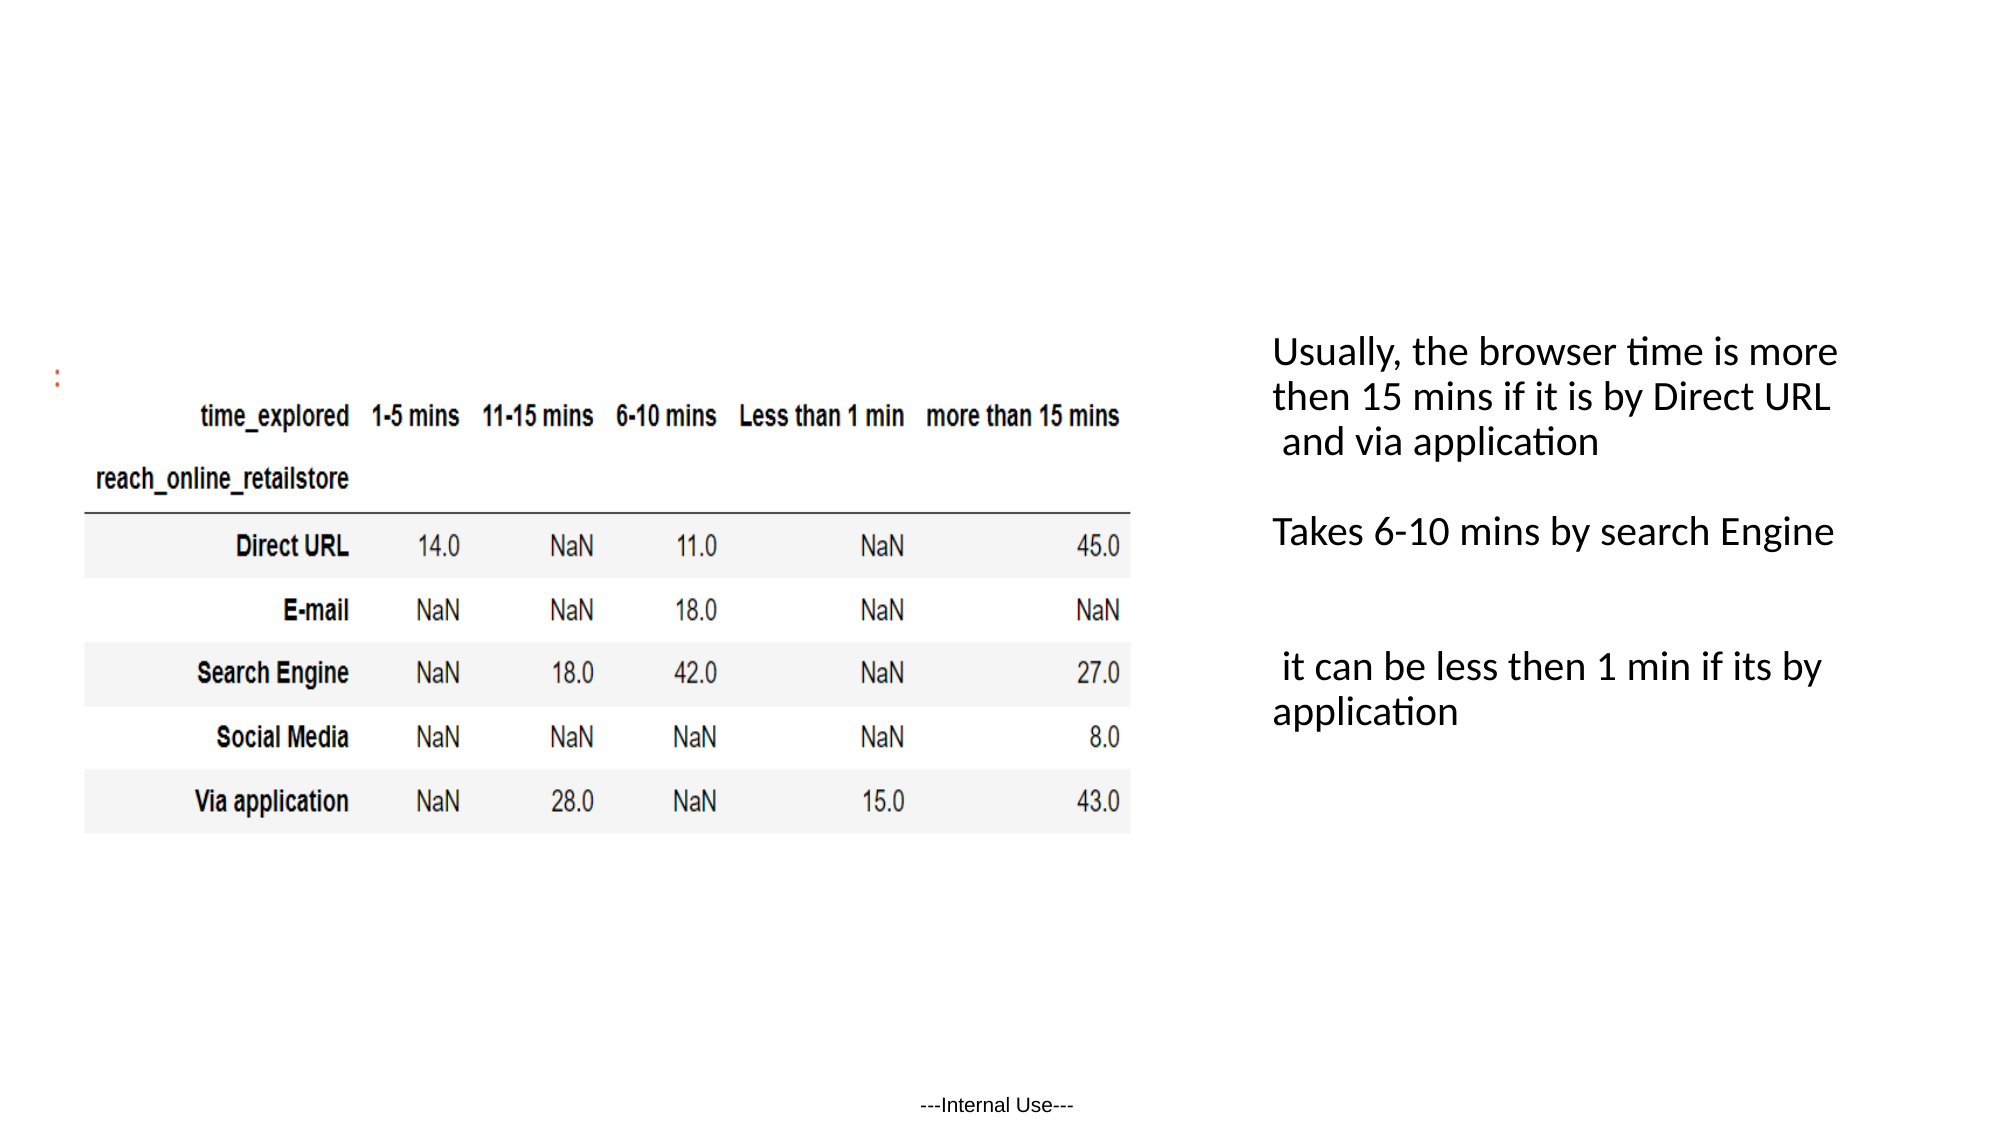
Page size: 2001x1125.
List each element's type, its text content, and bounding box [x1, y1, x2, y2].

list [53, 348, 1210, 854]
title Usually, the browser time is more then 15 mins if it is by Direct URL and via application Takes 6-10 mins by search Engine it can be less then 1 min if its by application [1257, 59, 1863, 1055]
